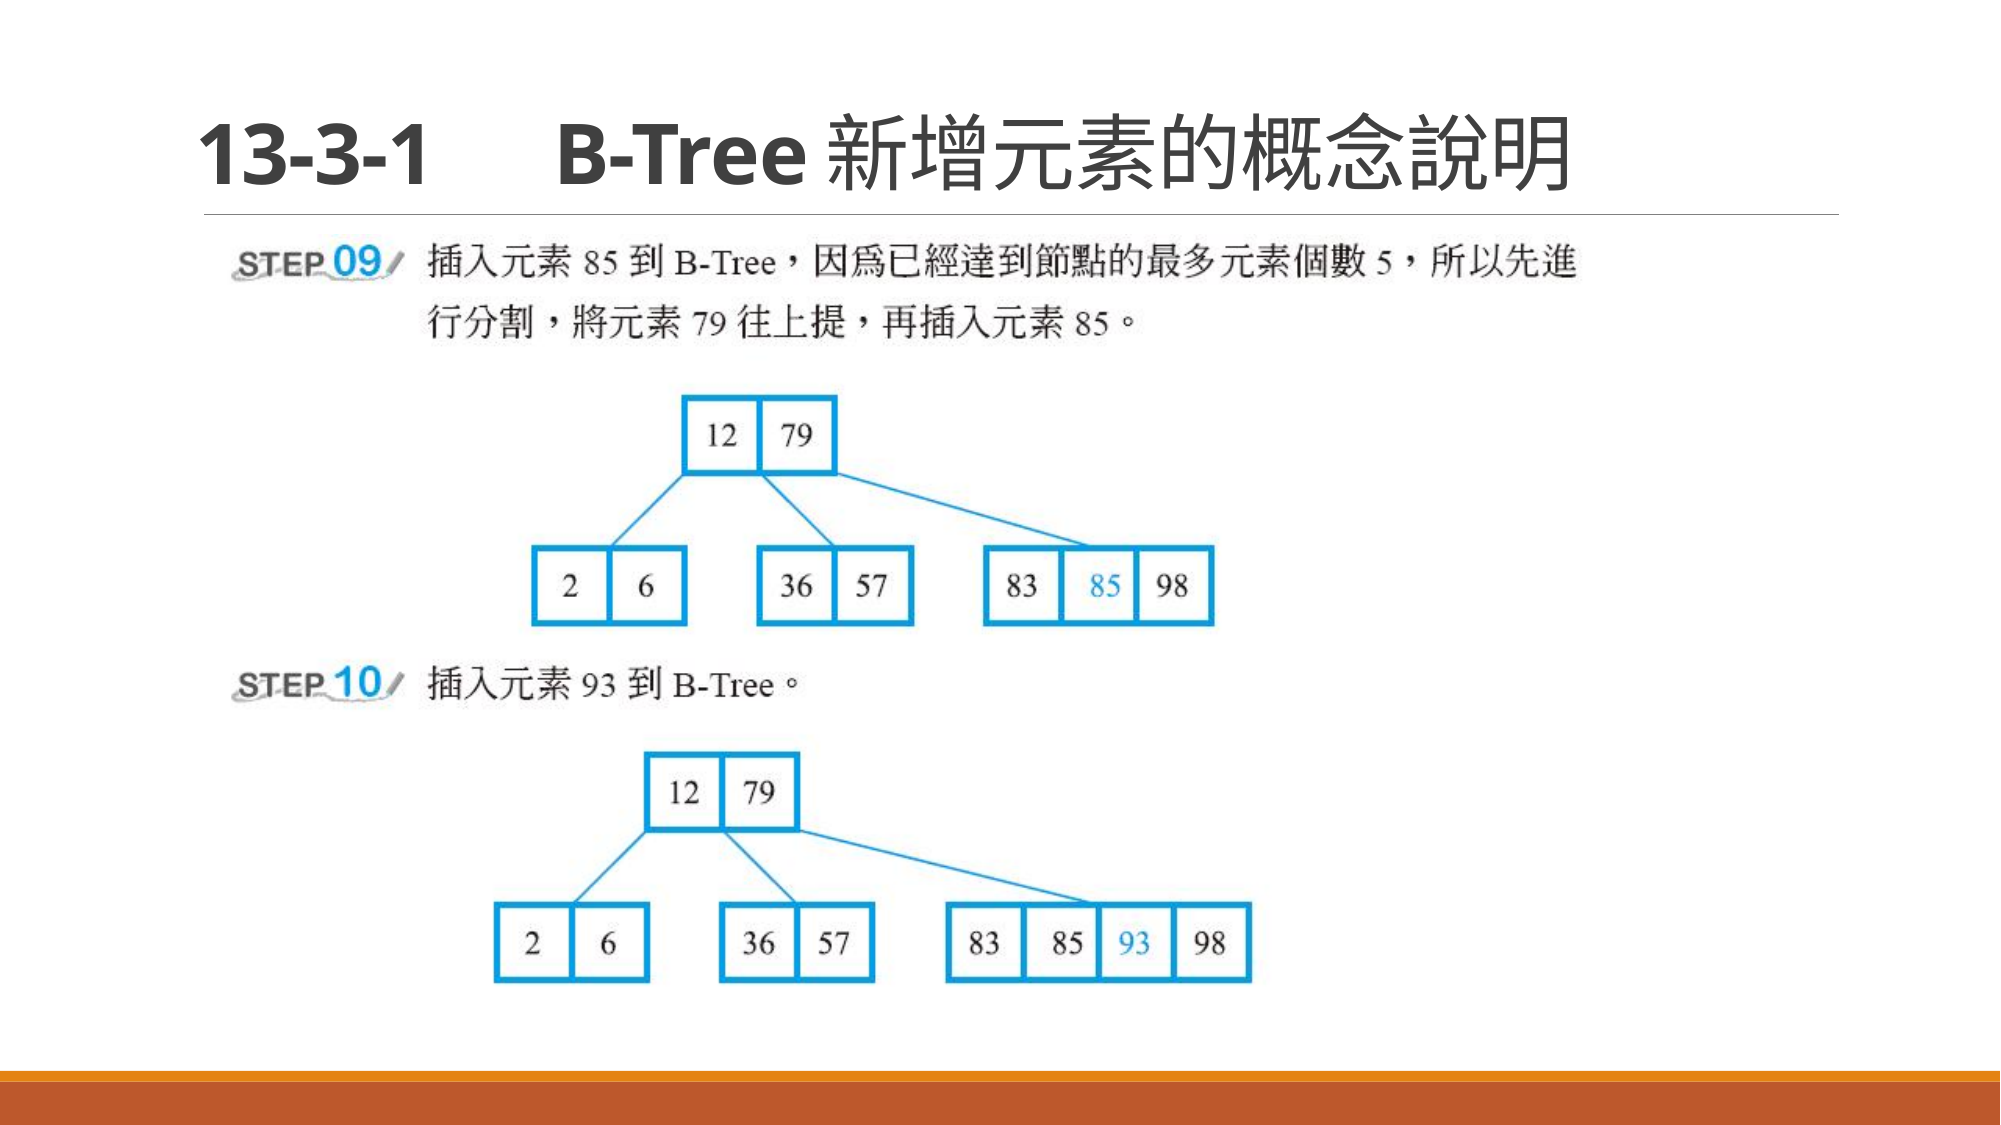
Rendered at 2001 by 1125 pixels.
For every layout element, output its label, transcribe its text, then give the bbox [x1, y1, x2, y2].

title 13-3-1 B-Tree新增元素的概念說明 [180, 47, 1830, 209]
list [218, 234, 1590, 1011]
